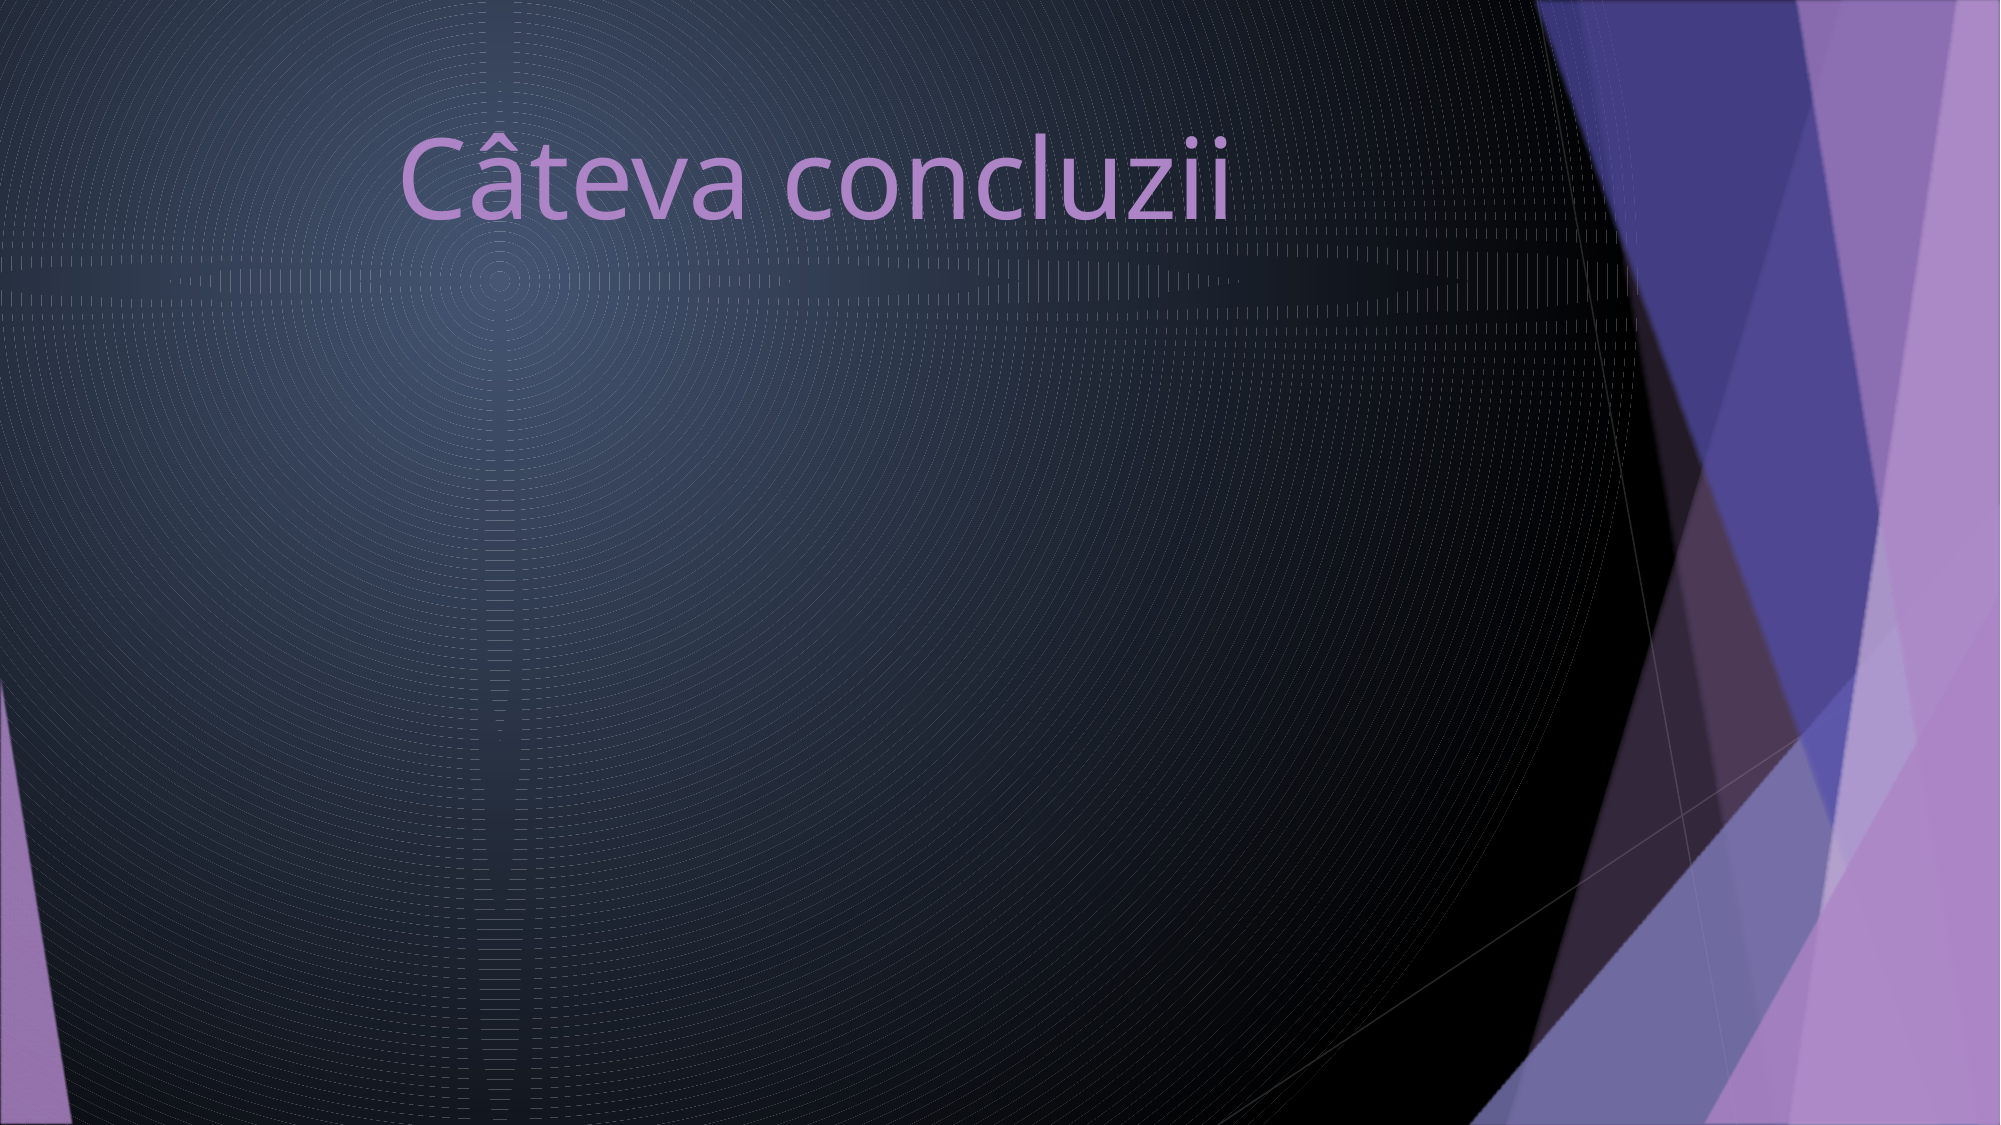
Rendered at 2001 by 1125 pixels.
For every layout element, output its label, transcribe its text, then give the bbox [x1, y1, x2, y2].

title Câteva concluzii [111, 99, 1522, 317]
